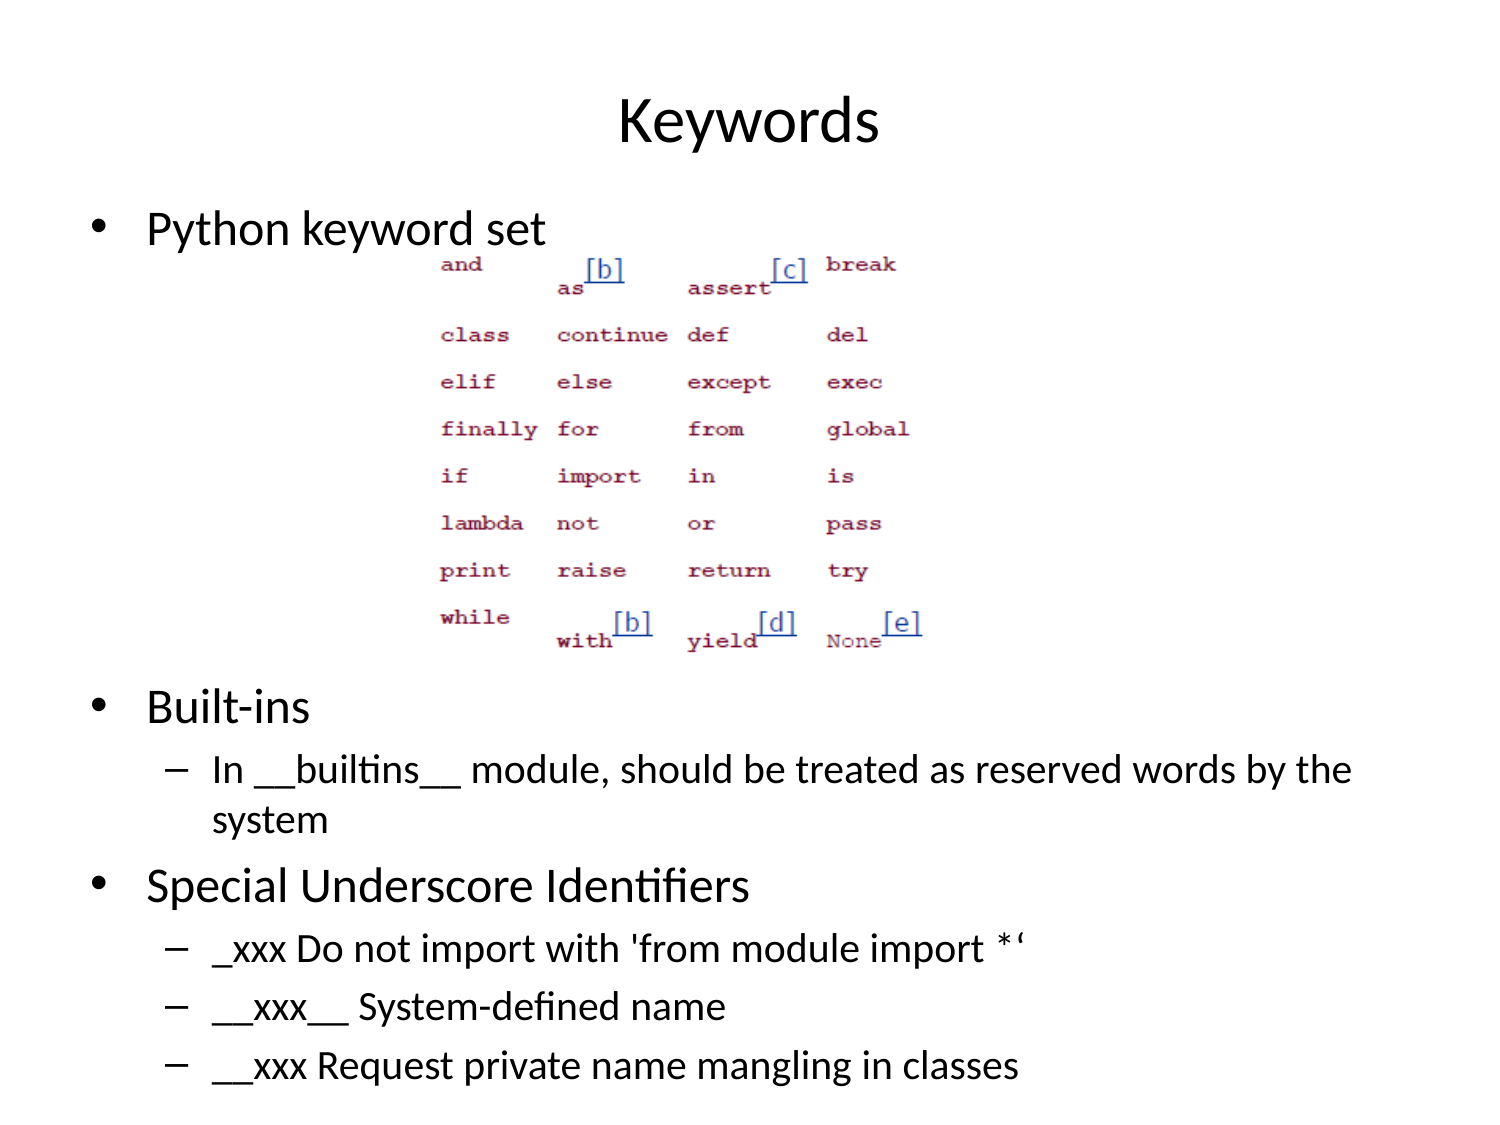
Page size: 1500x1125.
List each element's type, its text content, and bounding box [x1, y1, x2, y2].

picture [437, 249, 932, 657]
list Python keyword set Built-ins In __builtins__ module, should be treated as reserved words by the system Special Underscore Identifiers _xxx Do not import with 'from module import *‘ __xxx__ System-defined name __xxx Request private name mangling in classes [75, 187, 1425, 1100]
title Keywords [75, 45, 1425, 187]
